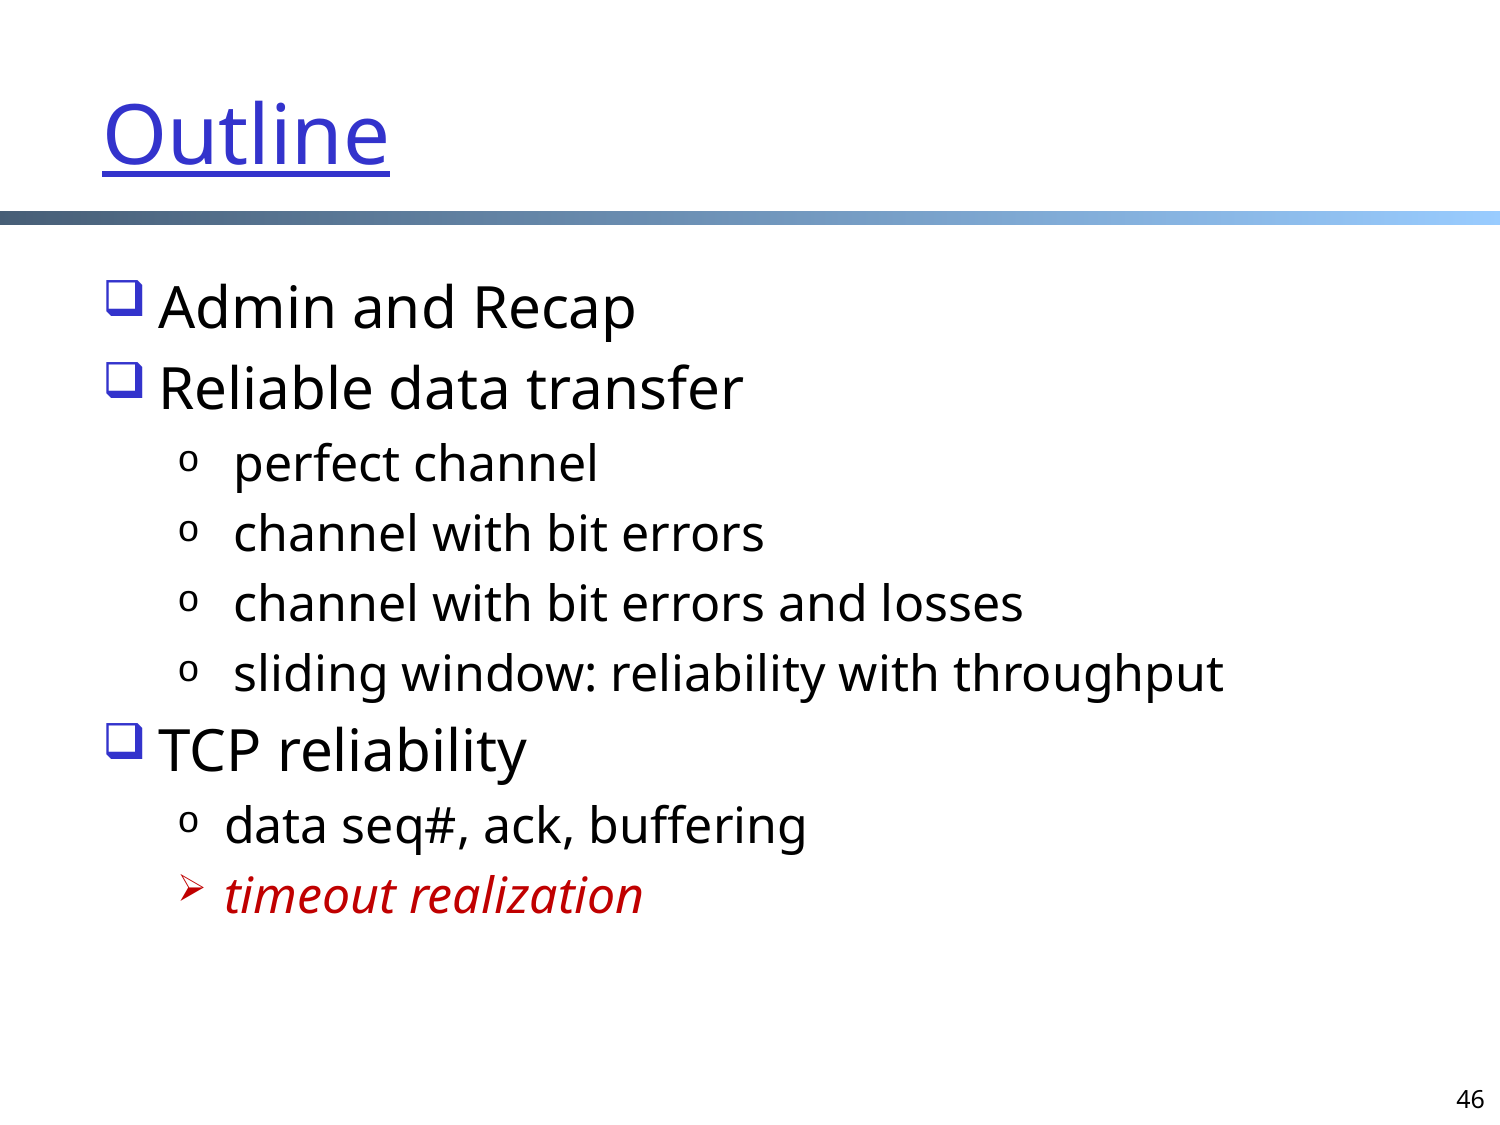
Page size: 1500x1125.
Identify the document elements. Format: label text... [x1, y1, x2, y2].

text_box Admin and Recap Reliable data transfer perfect channel channel with bit errors channel with bit errors and losses sliding window: reliability with throughput TCP reliability data seq#, ack, buffering timeout realization [87, 262, 1413, 1047]
text_box Outline [87, 37, 1404, 225]
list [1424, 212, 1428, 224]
slide_number 46 [1150, 1049, 1500, 1125]
